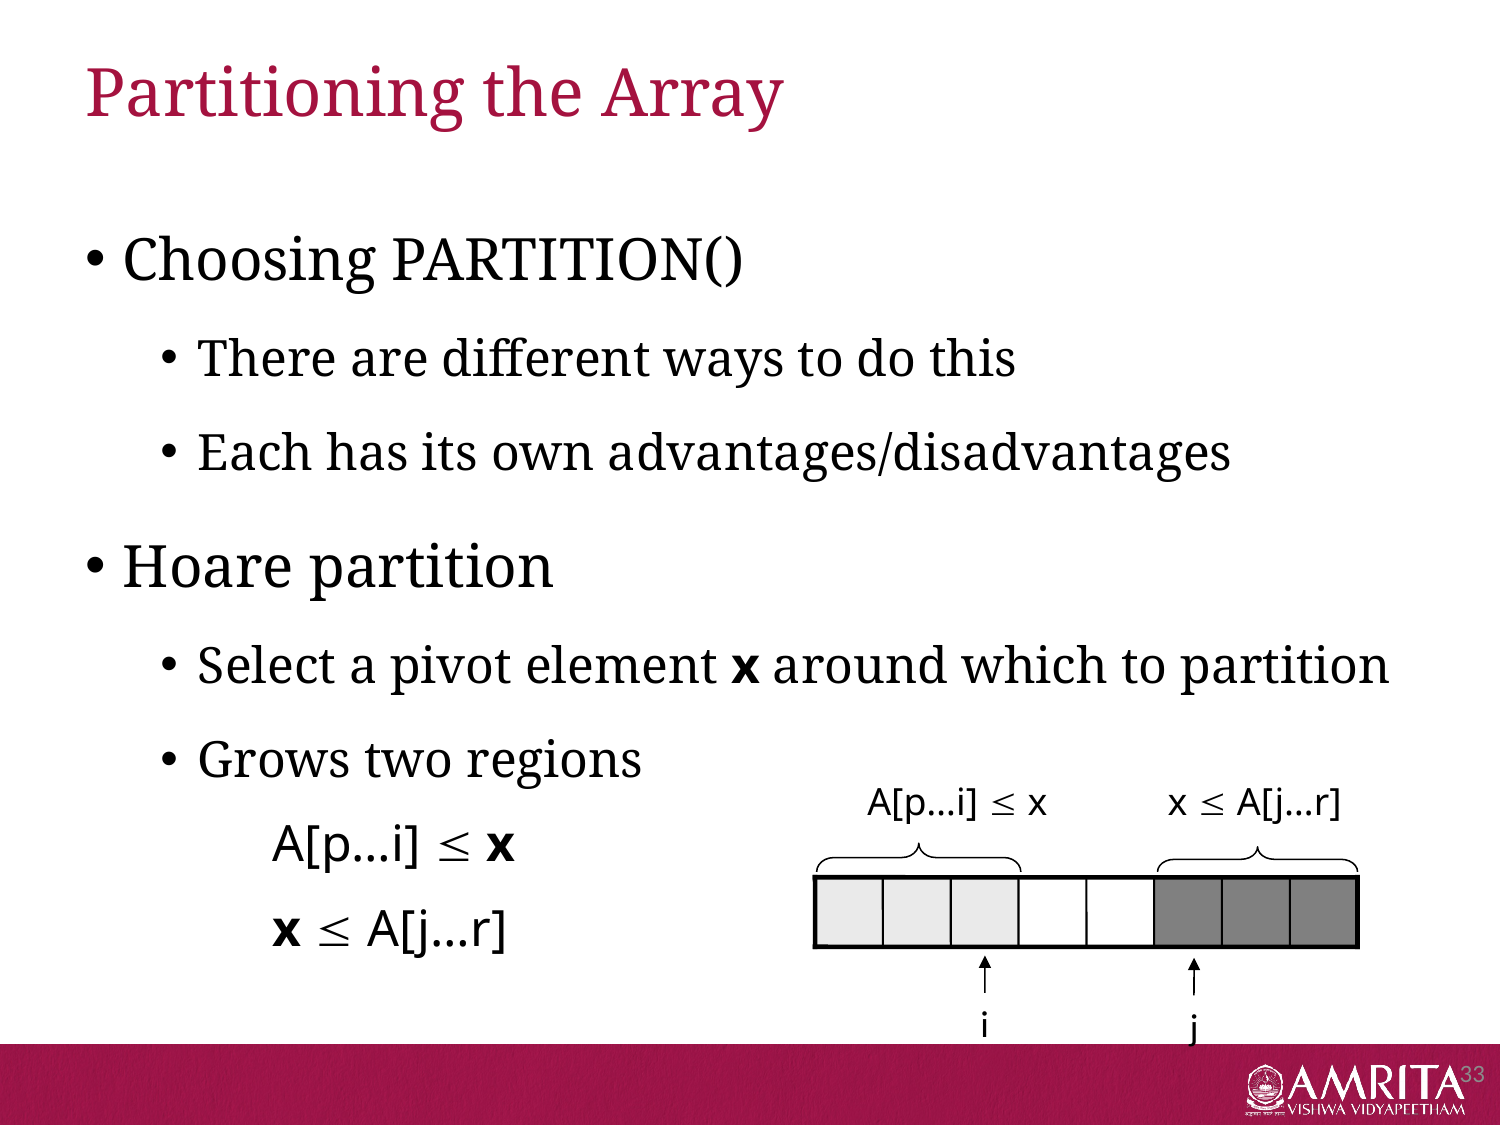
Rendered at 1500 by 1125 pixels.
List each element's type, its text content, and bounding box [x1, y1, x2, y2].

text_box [814, 770, 1360, 1056]
picture [0, 1044, 1500, 1125]
title Partitioning the Array [70, 57, 1450, 134]
slide_number 33 [1162, 1042, 1500, 1103]
list Choosing PARTITION() There are different ways to do this Each has its own advantages/disadvantages Hoare partition Select a pivot element x around which to partition Grows two regions A[p…i]  x x  A[j…r] [70, 186, 1450, 992]
